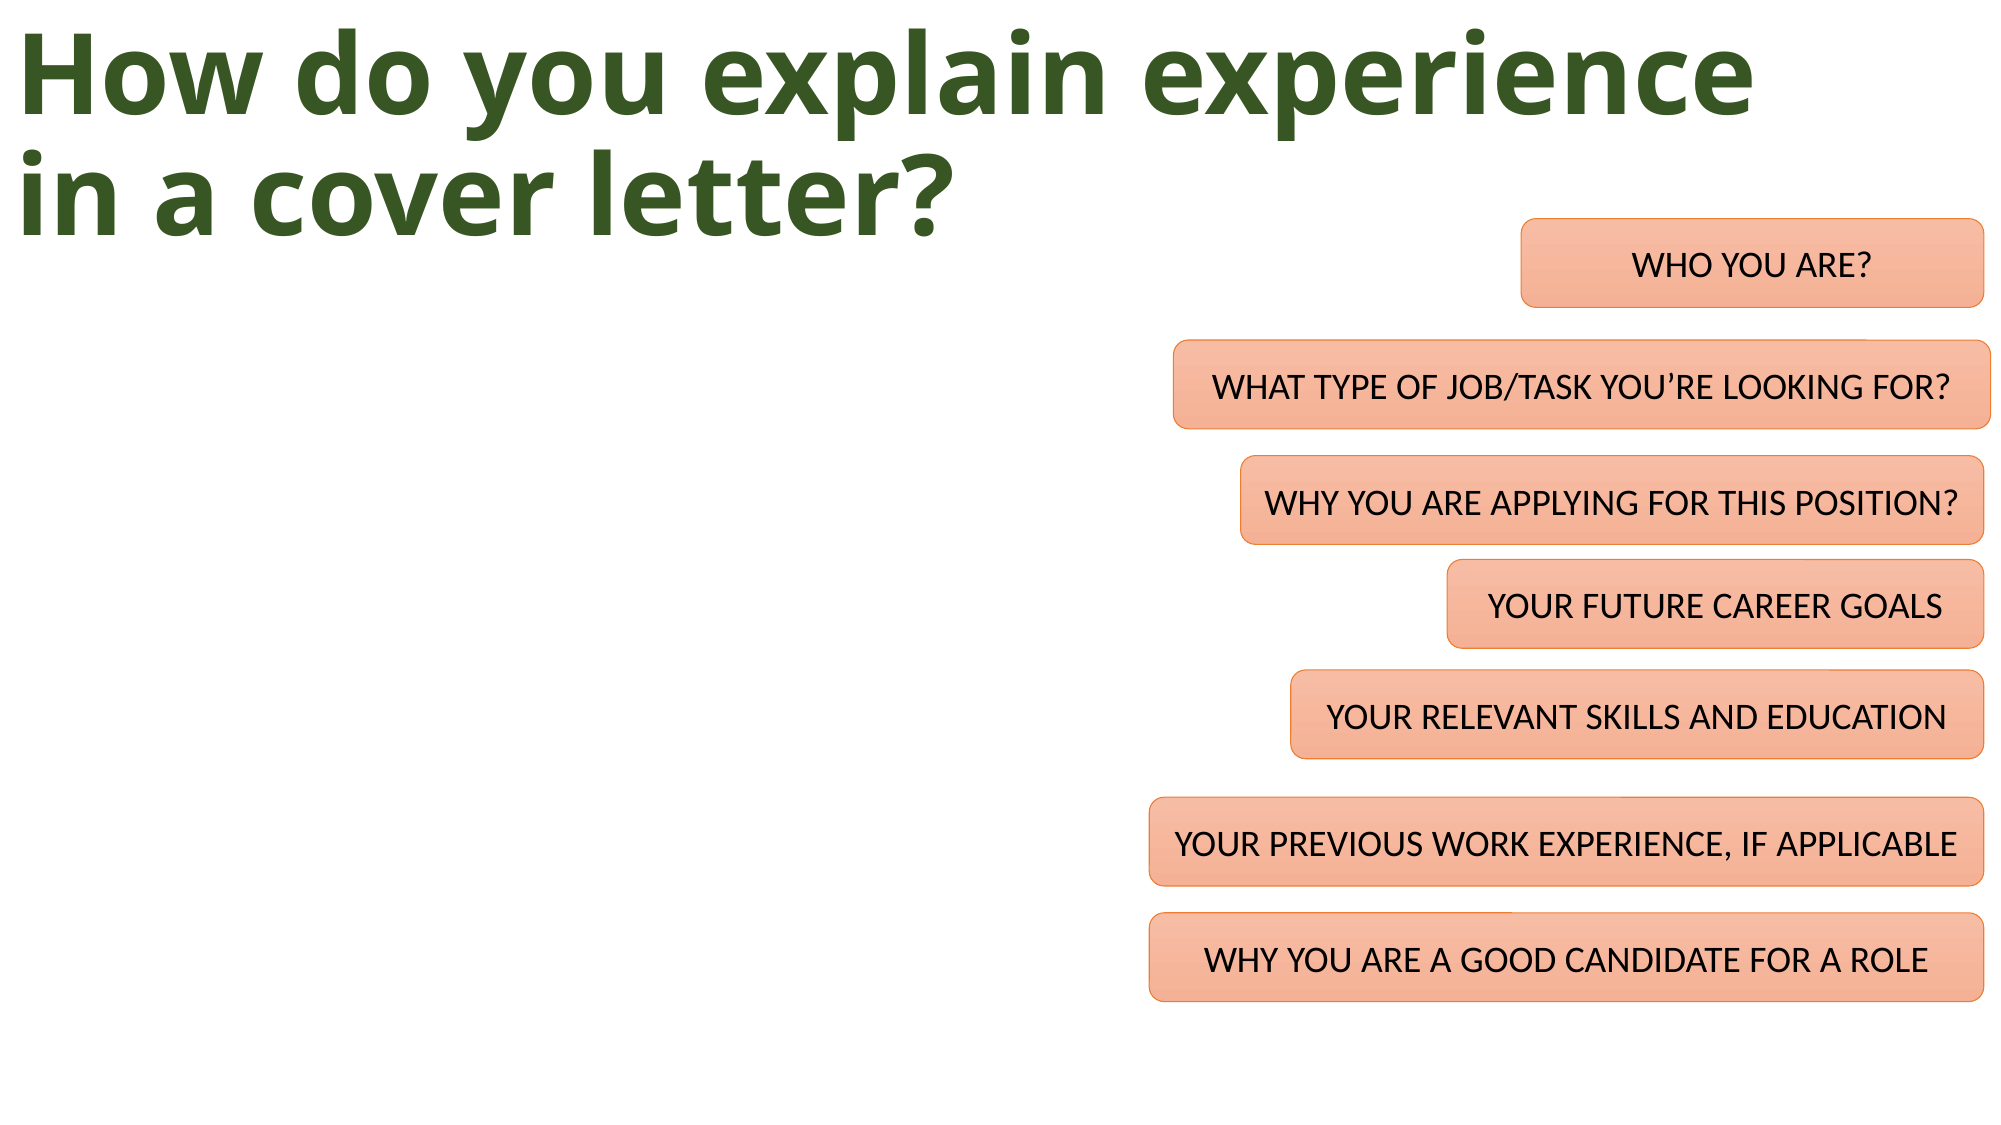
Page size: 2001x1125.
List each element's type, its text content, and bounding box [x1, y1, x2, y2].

text_box WHY YOU ARE APPLYING FOR THIS POSITION? [1240, 455, 1985, 545]
text_box WHAT TYPE OF JOB/TASK YOU’RE LOOKING FOR? [1172, 339, 1992, 430]
text_box WHY YOU ARE A GOOD CANDIDATE FOR A ROLE [1148, 912, 1985, 1003]
text_box YOUR FUTURE CAREER GOALS [1446, 558, 1985, 649]
title How do you explain experience in a cover letter? [0, 0, 1863, 278]
text_box YOUR RELEVANT SKILLS AND EDUCATION [1290, 669, 1985, 760]
text_box WHO YOU ARE? [1520, 218, 1985, 308]
text_box YOUR PREVIOUS WORK EXPERIENCE, IF APPLICABLE [1148, 796, 1985, 887]
